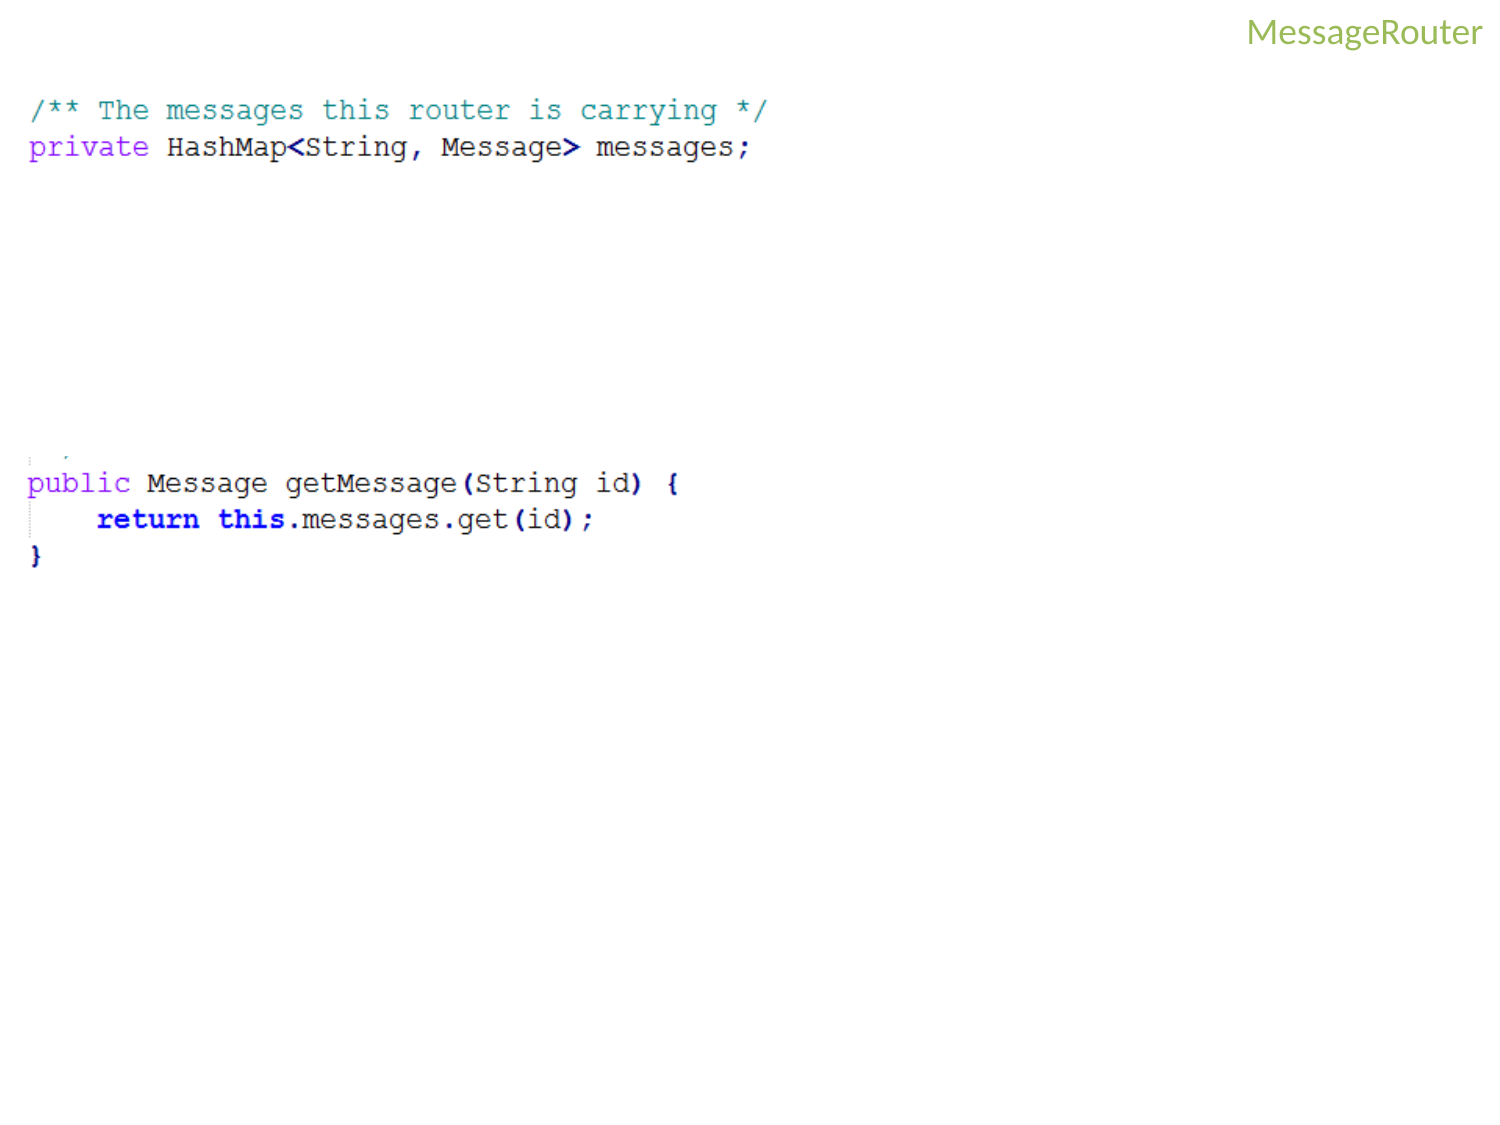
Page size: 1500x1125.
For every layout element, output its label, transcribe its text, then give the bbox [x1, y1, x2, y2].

picture [17, 89, 850, 172]
text_box MessageRouter [1231, 0, 1499, 60]
picture [0, 455, 741, 574]
